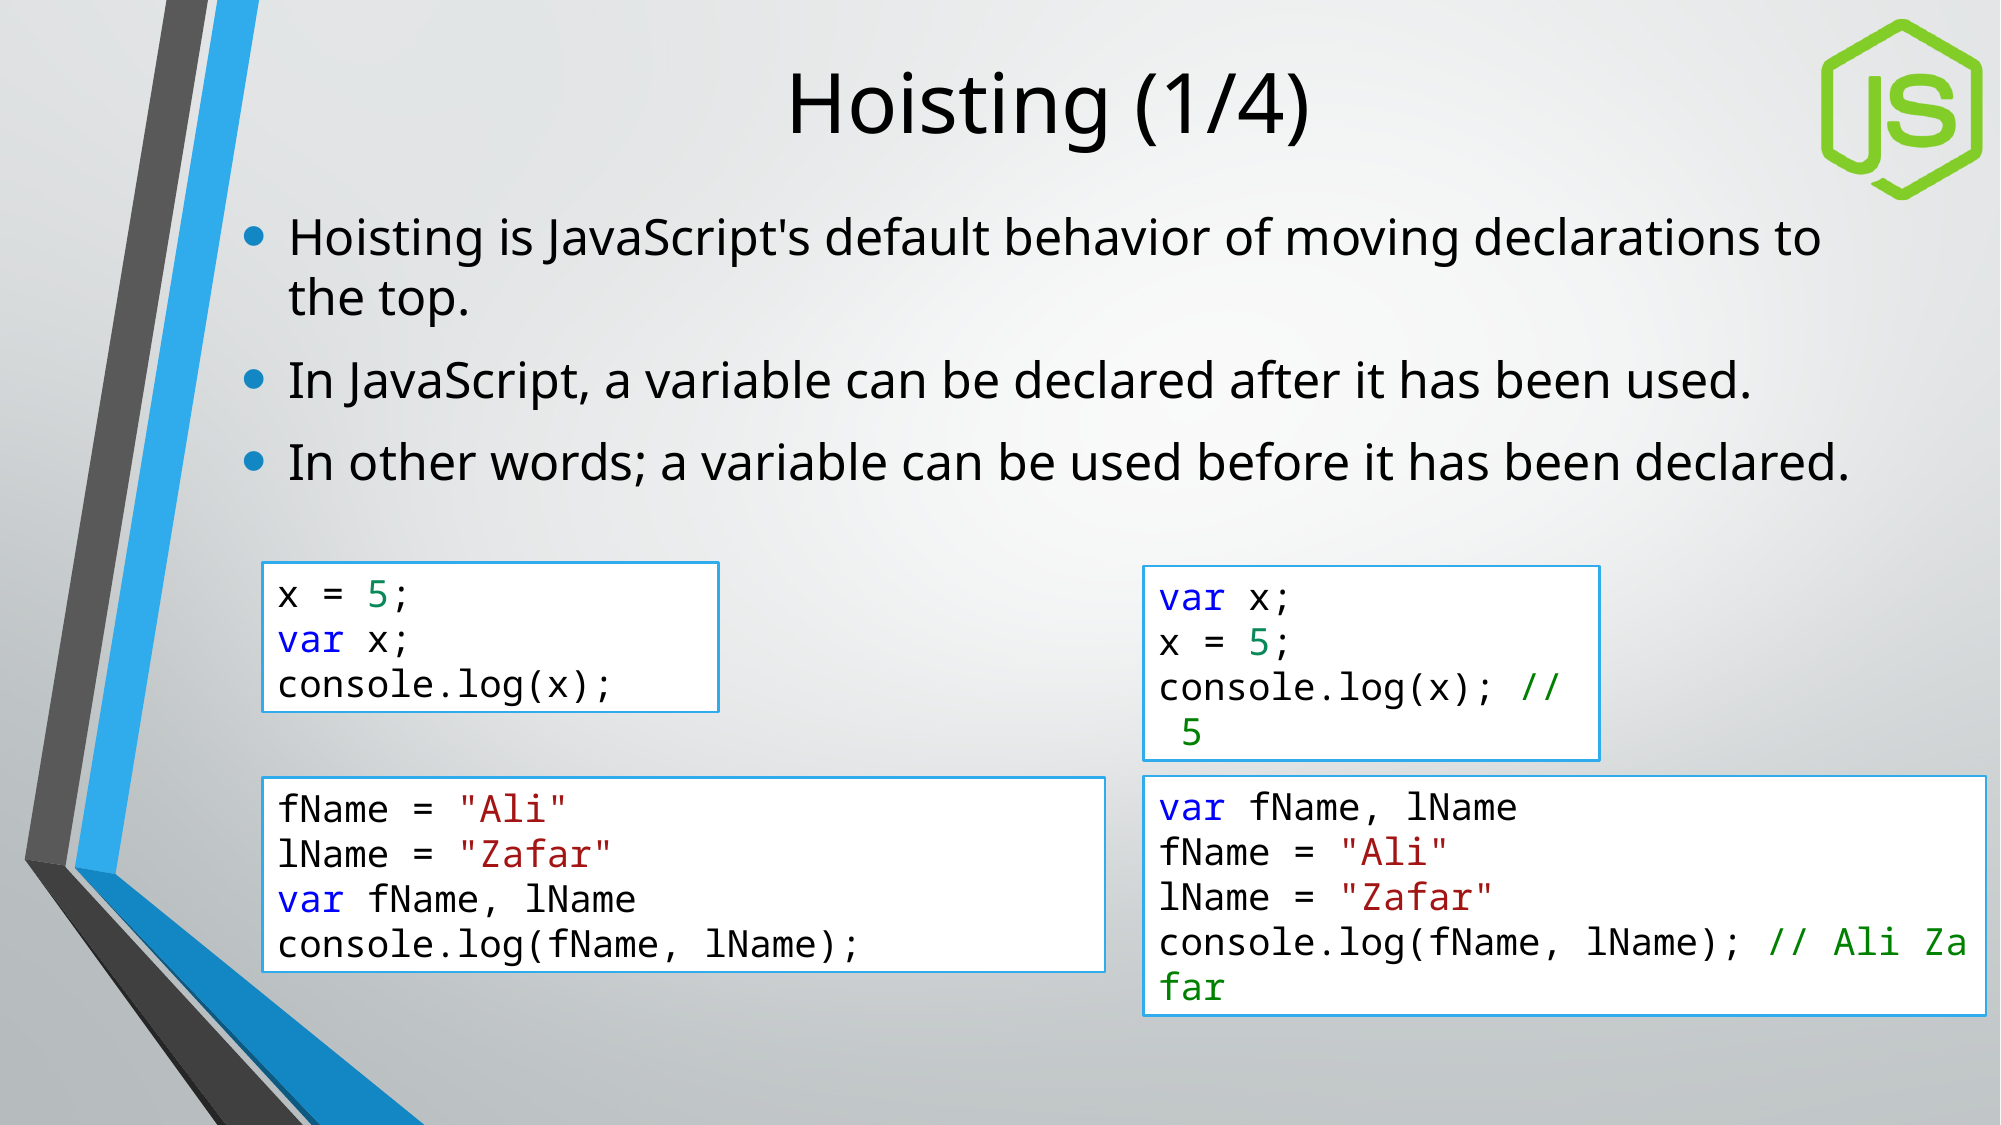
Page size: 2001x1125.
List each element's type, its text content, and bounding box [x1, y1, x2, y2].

text_box x = 5; var x; console.log(x); [261, 561, 720, 713]
picture [1870, 12, 1990, 209]
title Hoisting (1/4) [226, 1, 1870, 198]
text_box fName = "Ali" lName = "Zafar" var fName, lName console.log(fName, lName); [261, 776, 1106, 973]
text_box var x; x = 5; console.log(x); // 5 [1142, 565, 1601, 762]
list Hoisting is JavaScript's default behavior of moving declarations to the top. In JavaScript, a variable can be declared after it has been used. In other words; a variable can be used before it has been declared. [226, 198, 1870, 1038]
text_box var fName, lName fName = "Ali" lName = "Zafar" console.log(fName, lName); // Ali Zafar [1142, 775, 1987, 1017]
